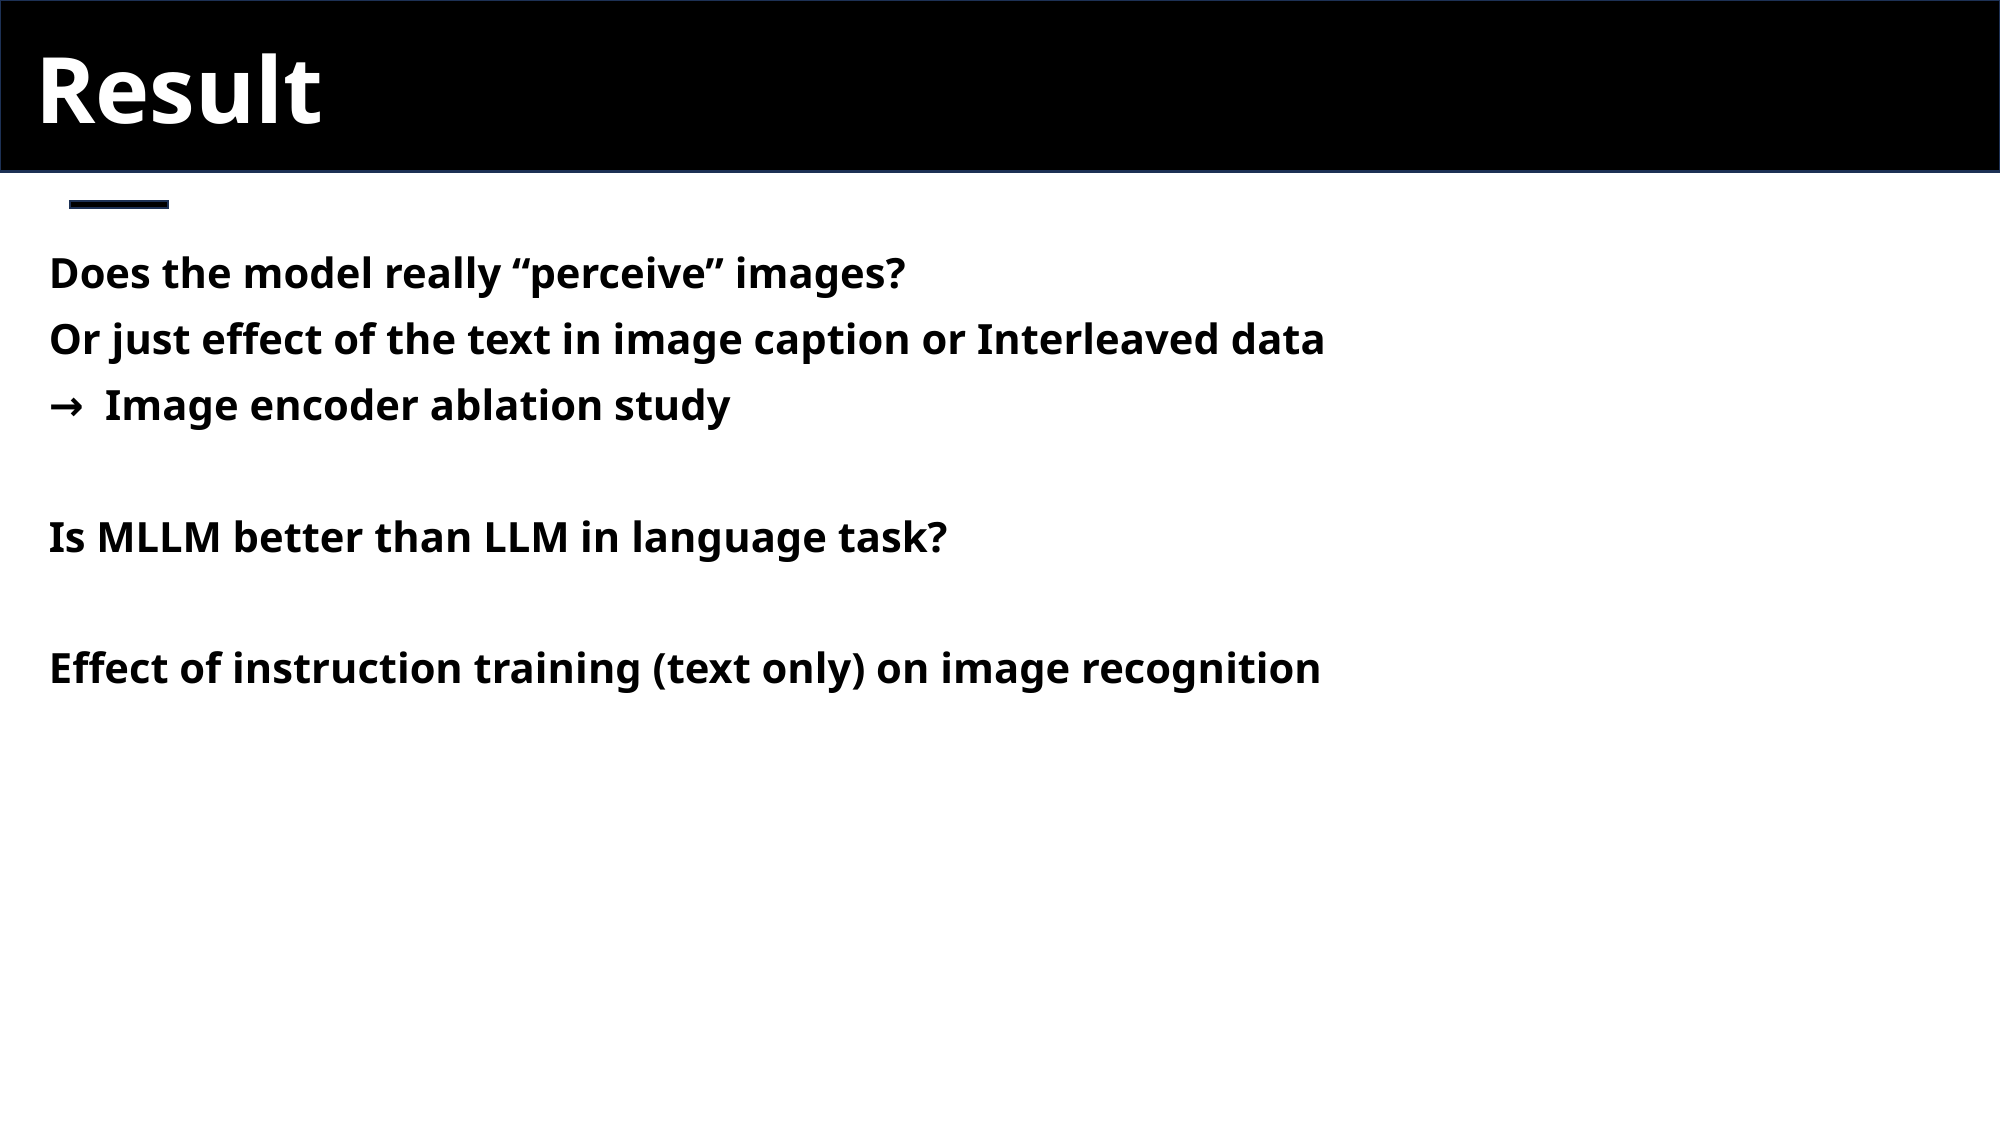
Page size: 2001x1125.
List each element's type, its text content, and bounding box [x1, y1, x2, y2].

list Does the model really “perceive” images? Or just effect of the text in image caption or Interleaved data → Image encoder ablation study Is MLLM better than LLM in language task? Effect of instruction training (text only) on image recognition [33, 244, 1978, 1023]
text_box [69, 200, 169, 209]
text_box [0, 0, 2000, 173]
title Result [19, 21, 1745, 166]
